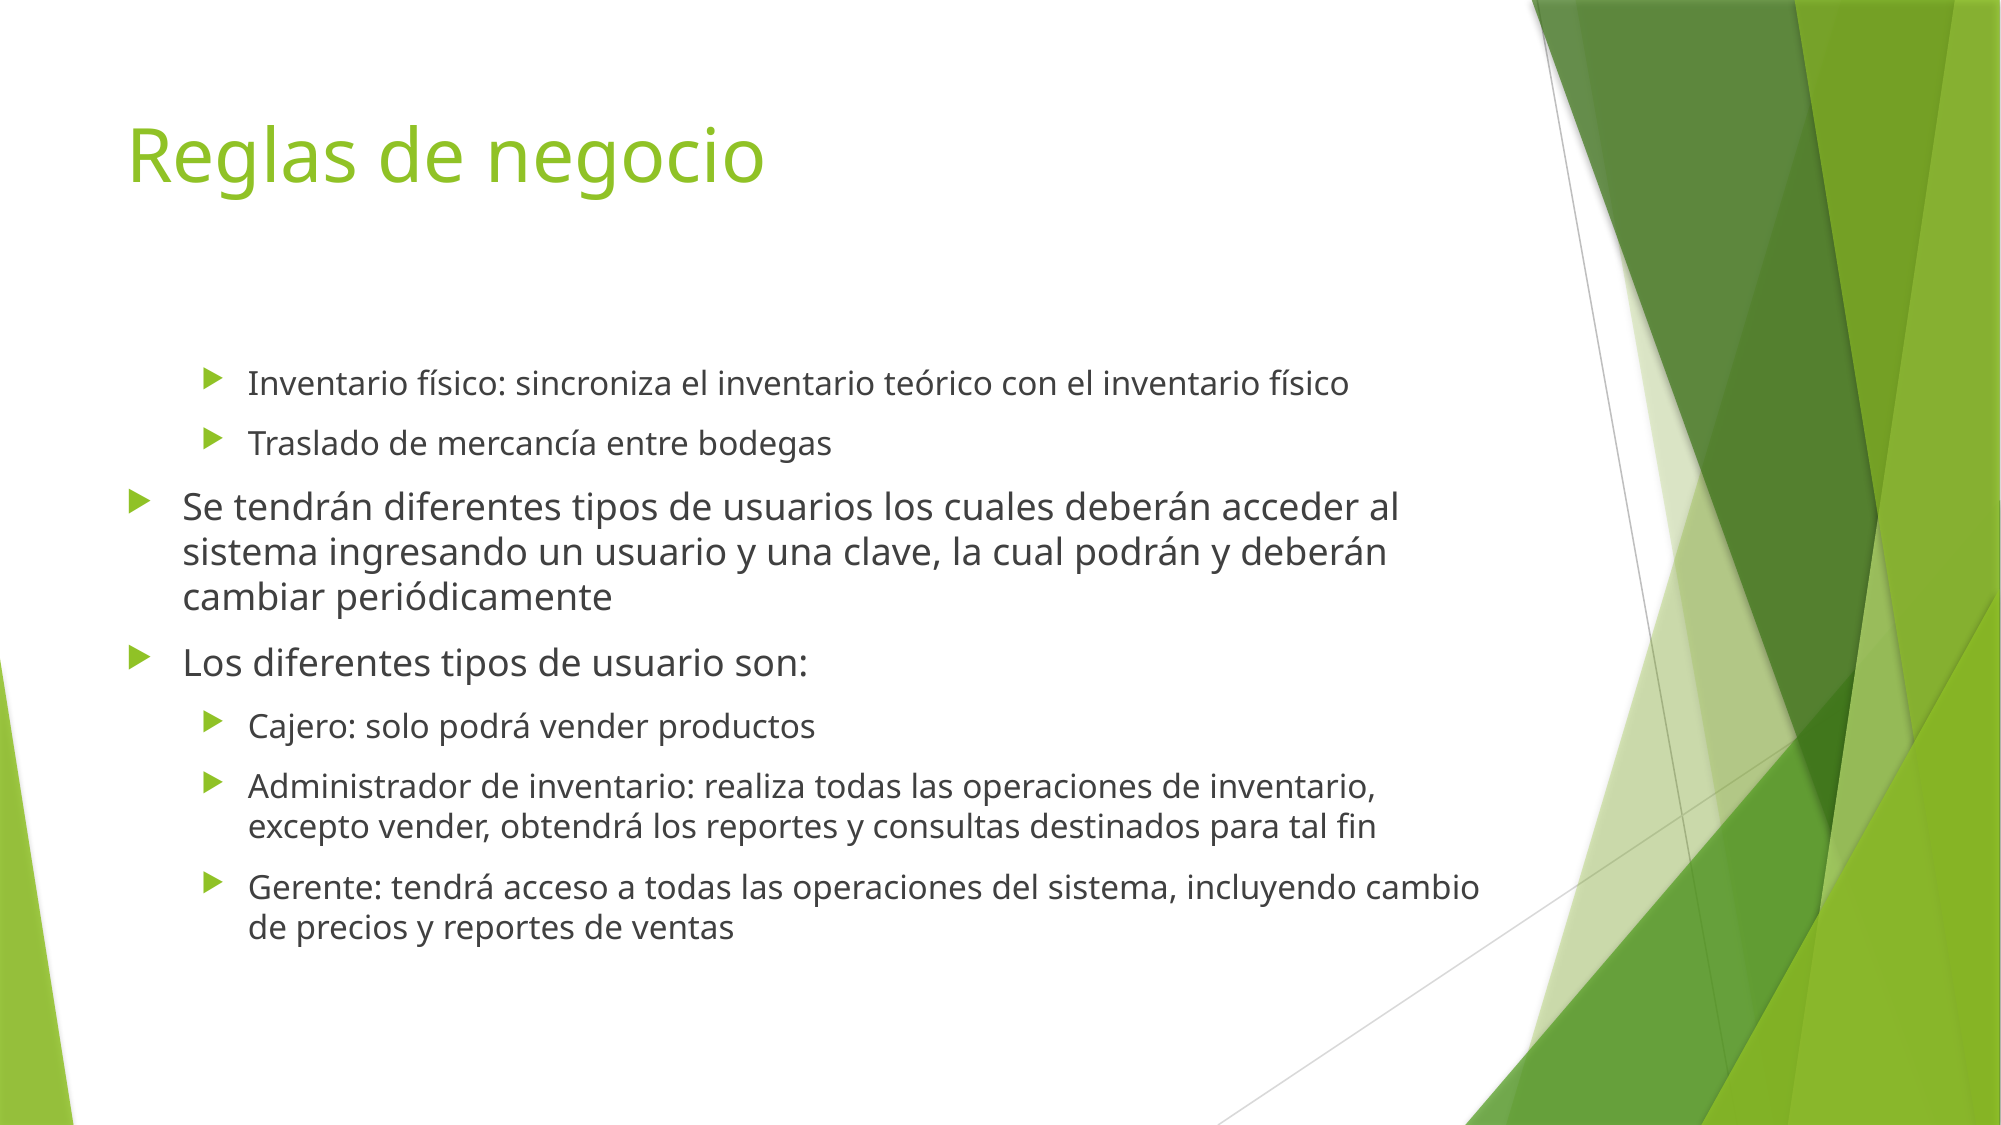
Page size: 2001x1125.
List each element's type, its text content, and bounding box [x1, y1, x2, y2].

list Inventario físico: sincroniza el inventario teórico con el inventario físico Traslado de mercancía entre bodegas Se tendrán diferentes tipos de usuarios los cuales deberán acceder al sistema ingresando un usuario y una clave, la cual podrán y deberán cambiar periódicamente Los diferentes tipos de usuario son: Cajero: solo podrá vender productos Administrador de inventario: realiza todas las operaciones de inventario, excepto vender, obtendrá los reportes y consultas destinados para tal fin Gerente: tendrá acceso a todas las operaciones del sistema, incluyendo cambio de precios y reportes de ventas [111, 354, 1522, 1064]
title Reglas de negocio [111, 99, 1522, 317]
